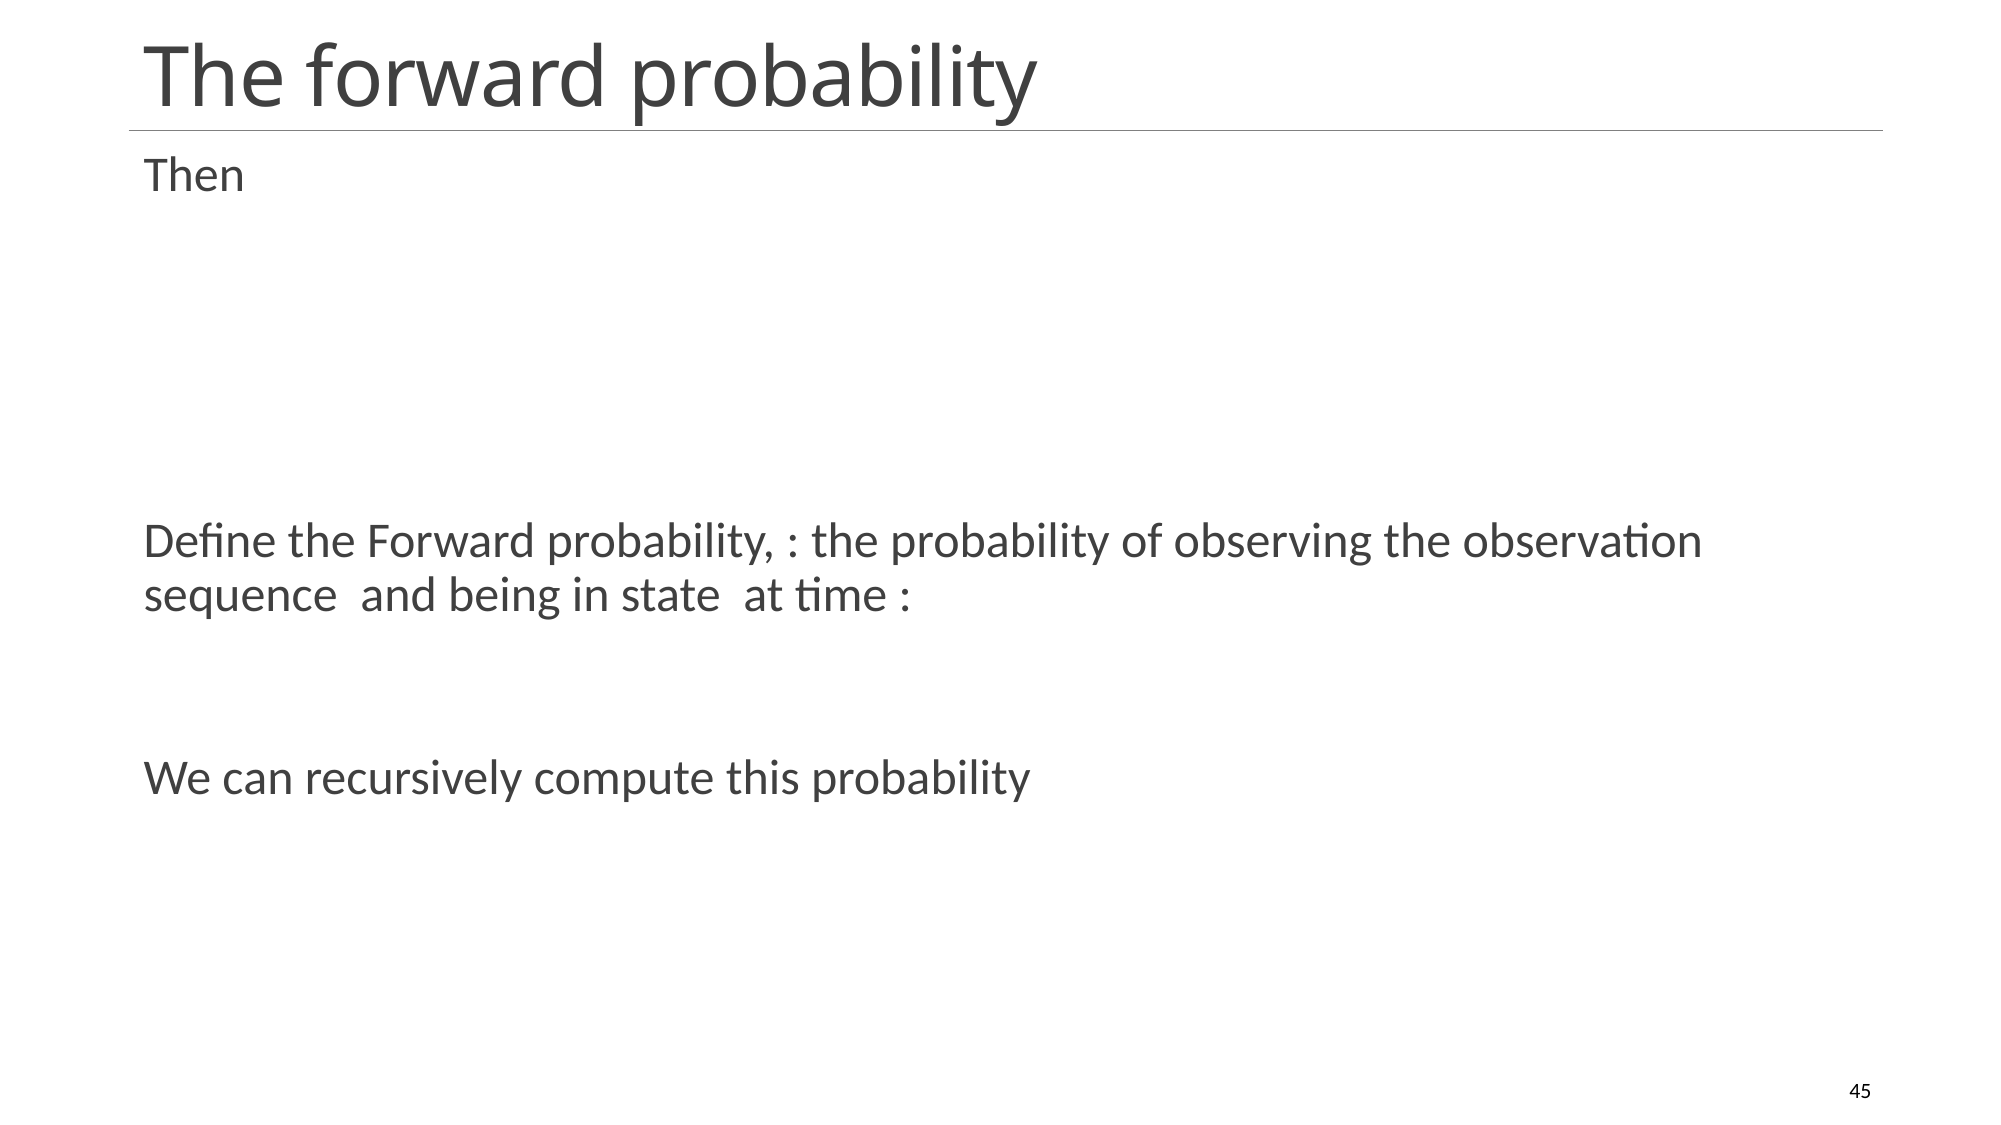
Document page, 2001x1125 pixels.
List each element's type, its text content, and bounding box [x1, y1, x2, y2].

slide_number 45 [1671, 1059, 1887, 1120]
title The forward probability [128, 19, 1883, 131]
